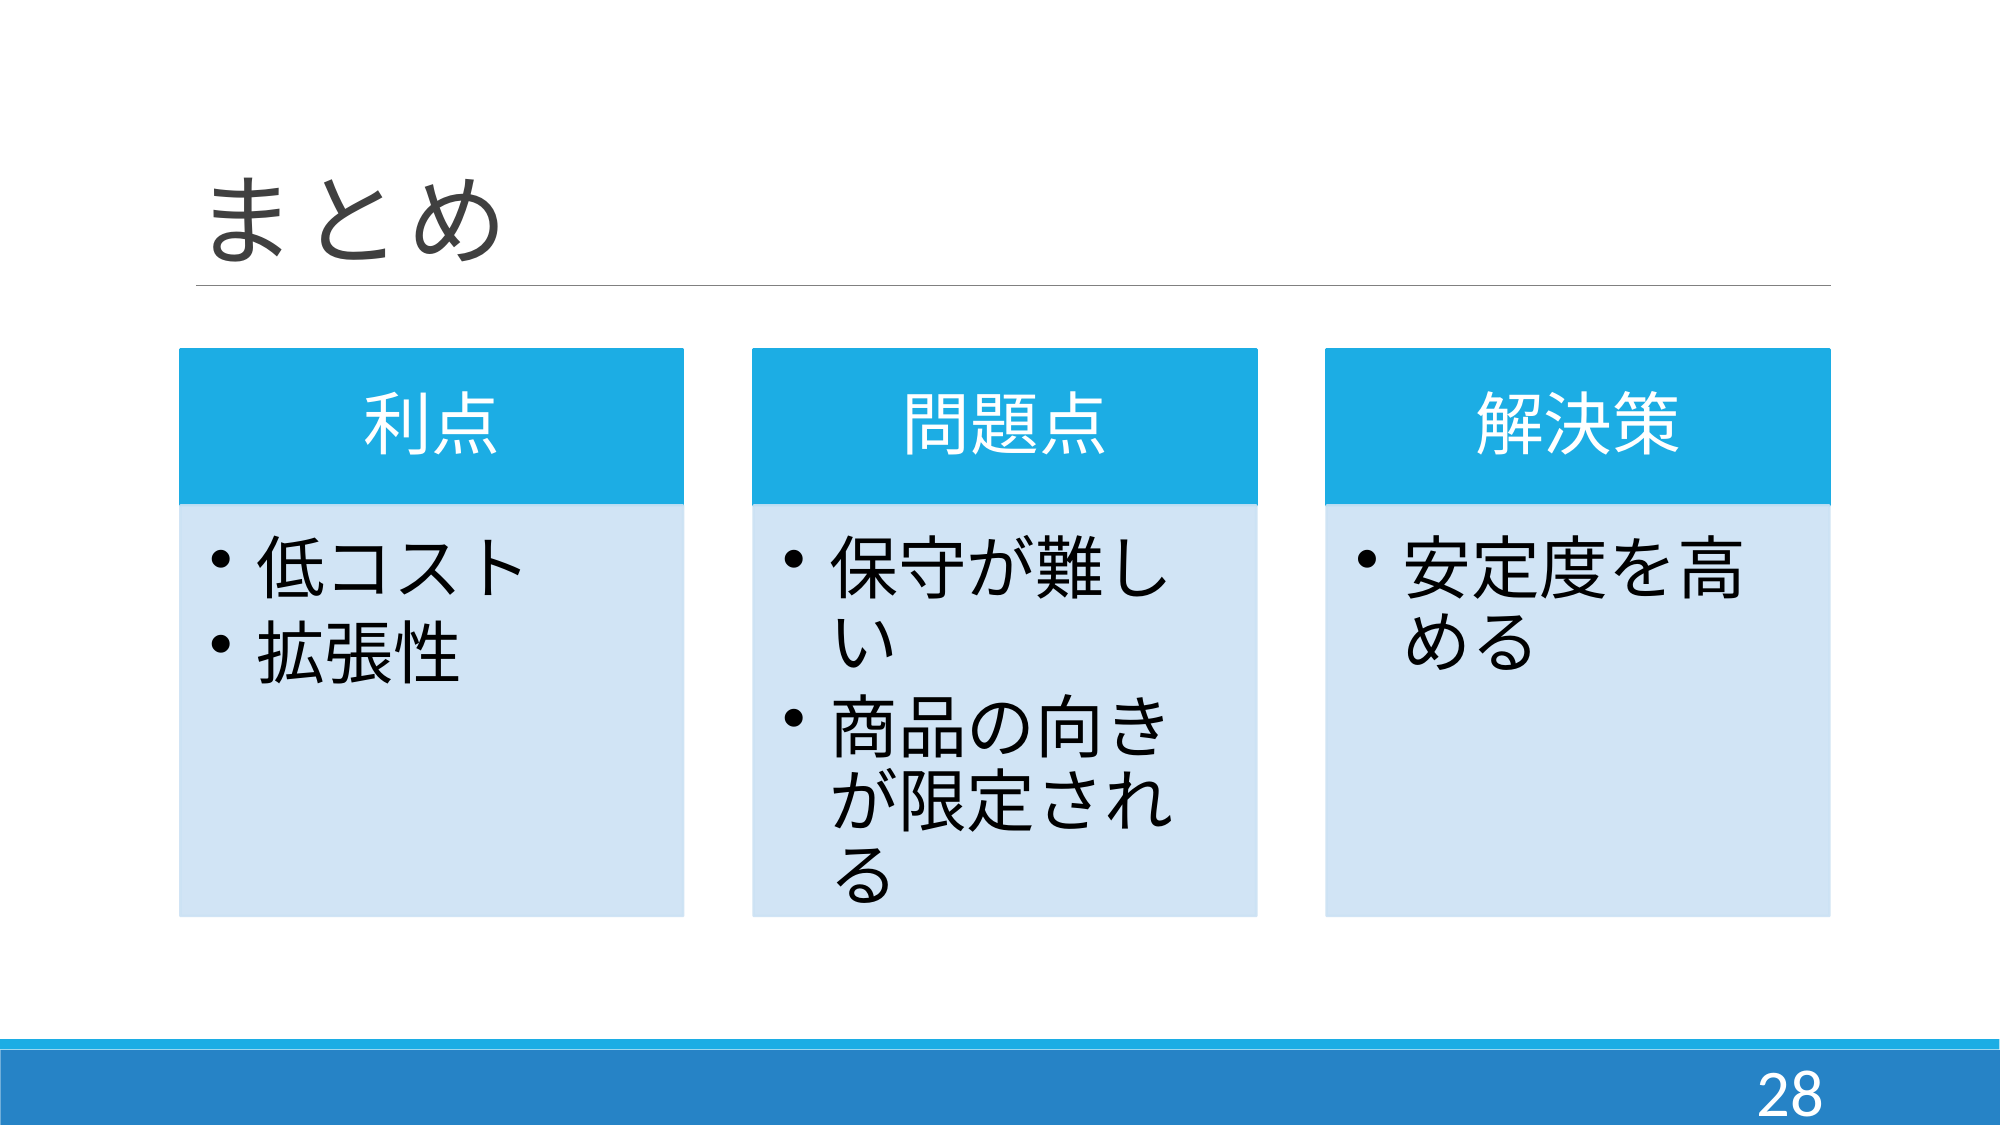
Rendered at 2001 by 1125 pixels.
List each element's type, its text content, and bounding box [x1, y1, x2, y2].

slide_number 27 [1624, 1059, 1840, 1120]
title まとめ [180, 47, 1830, 285]
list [179, 302, 1831, 964]
